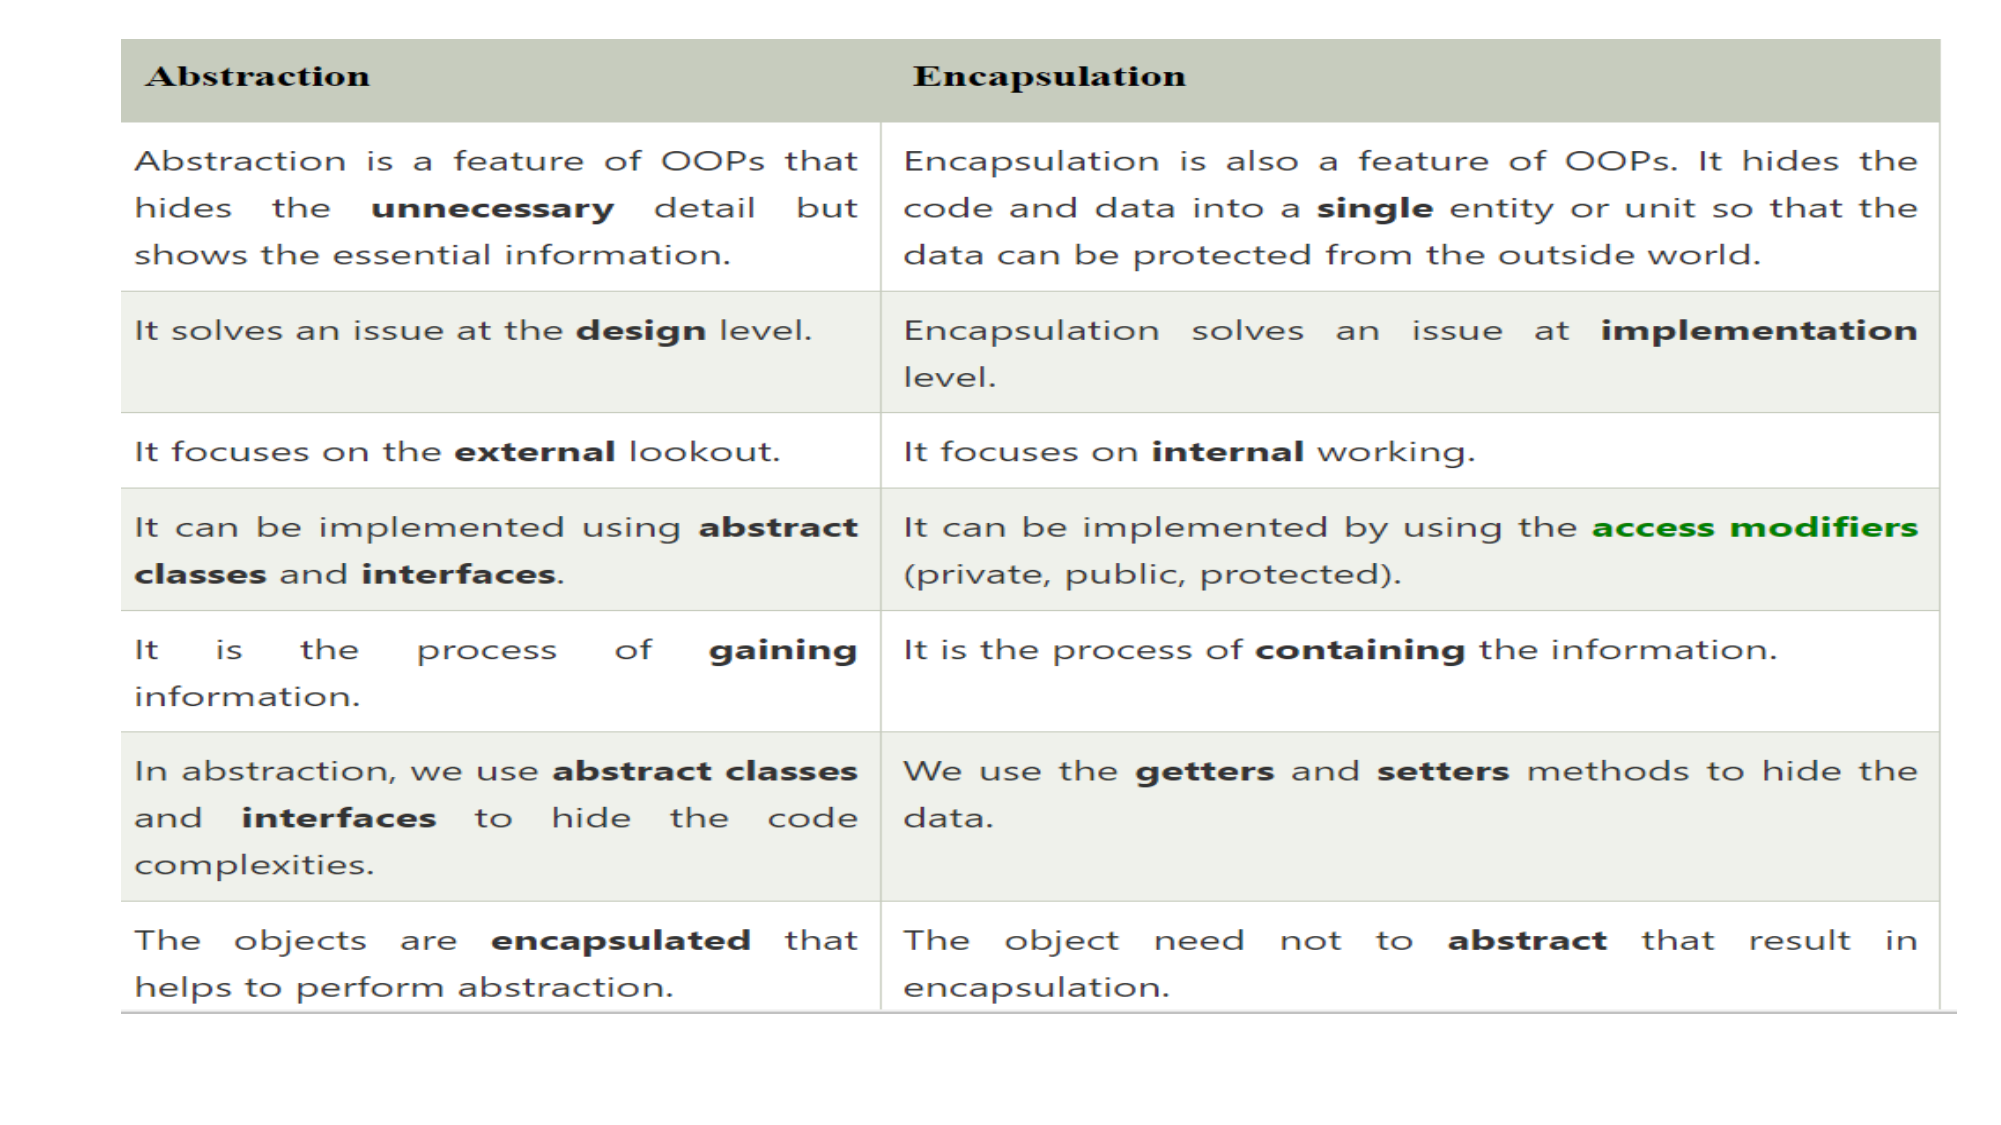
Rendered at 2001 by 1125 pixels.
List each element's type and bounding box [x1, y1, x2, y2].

list [121, 39, 1957, 1014]
